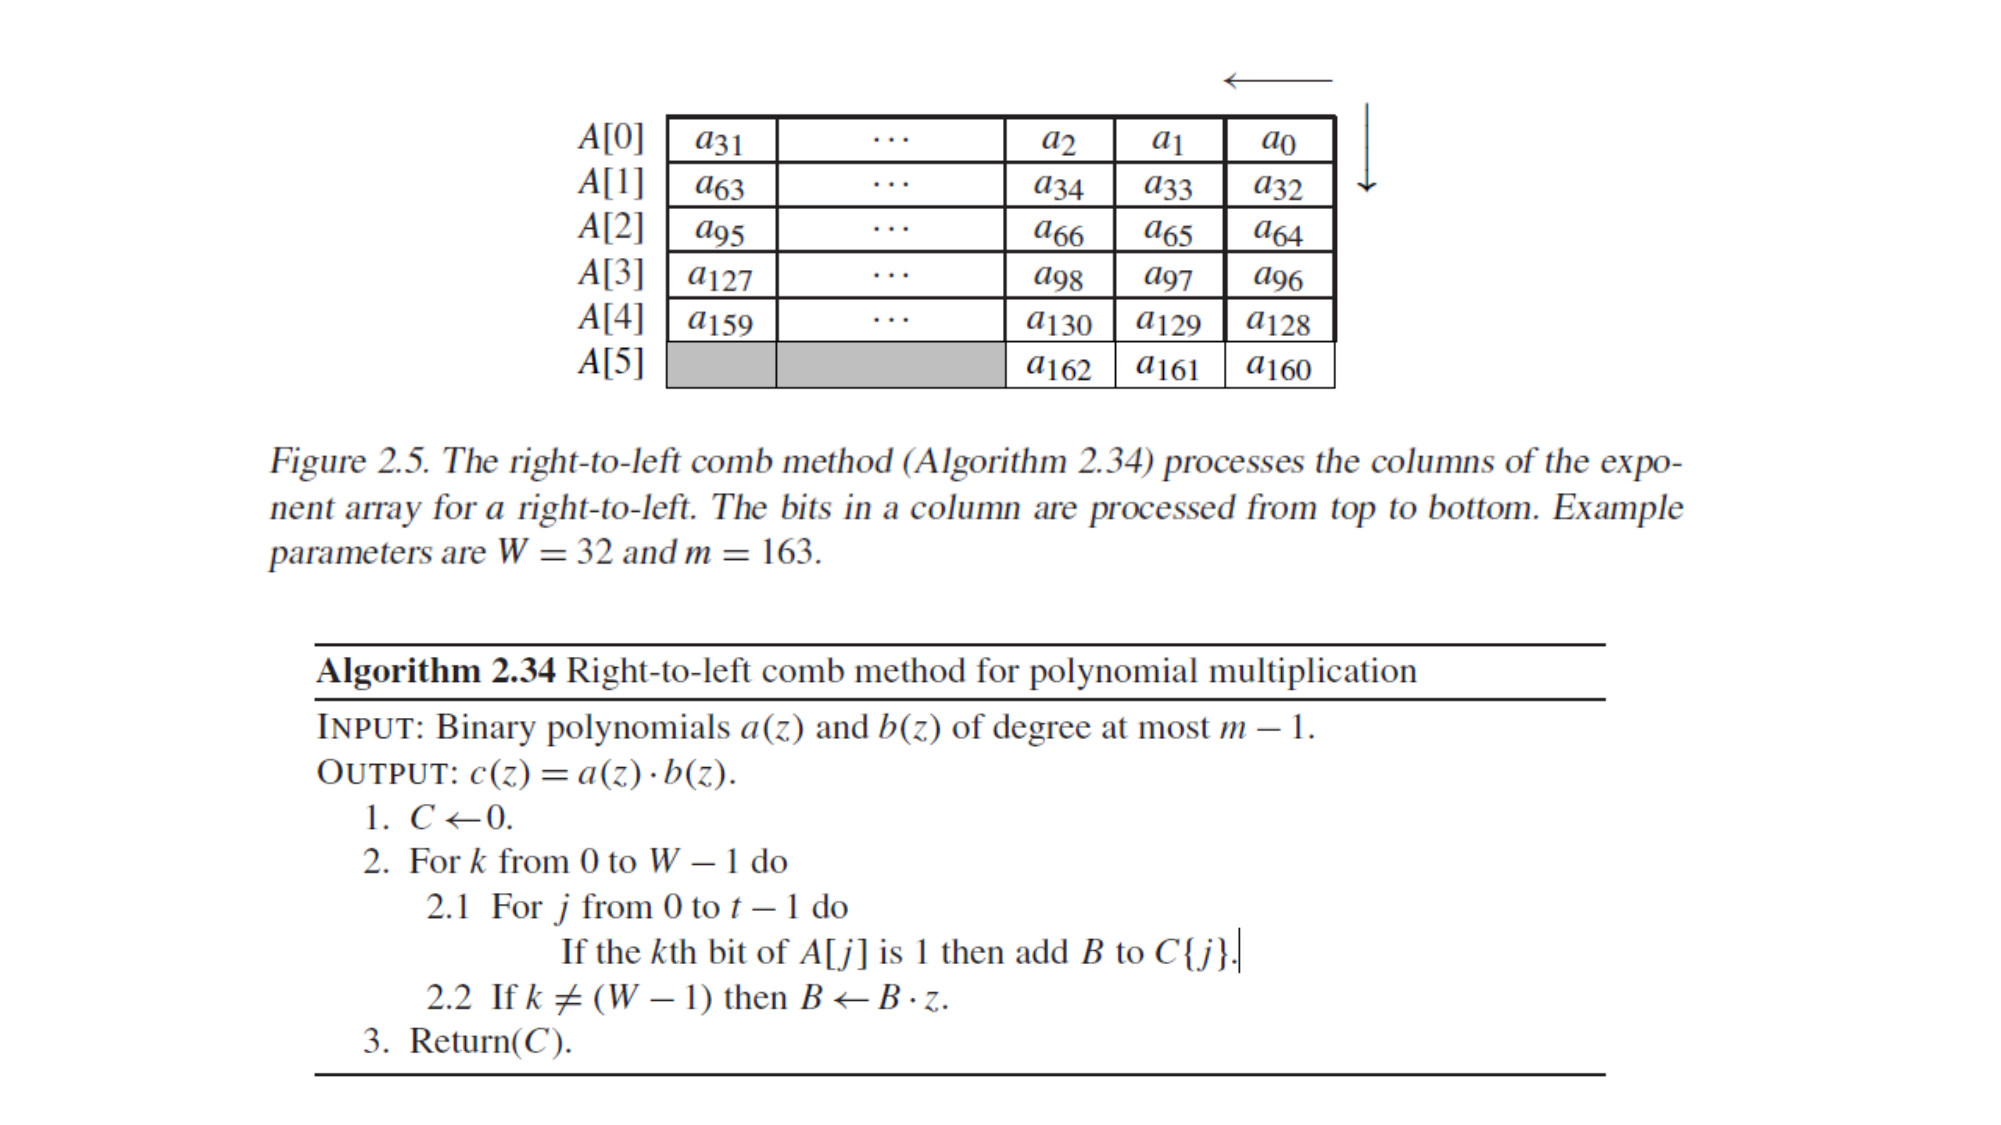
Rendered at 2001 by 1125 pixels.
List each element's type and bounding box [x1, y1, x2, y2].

picture [226, 22, 1742, 1100]
